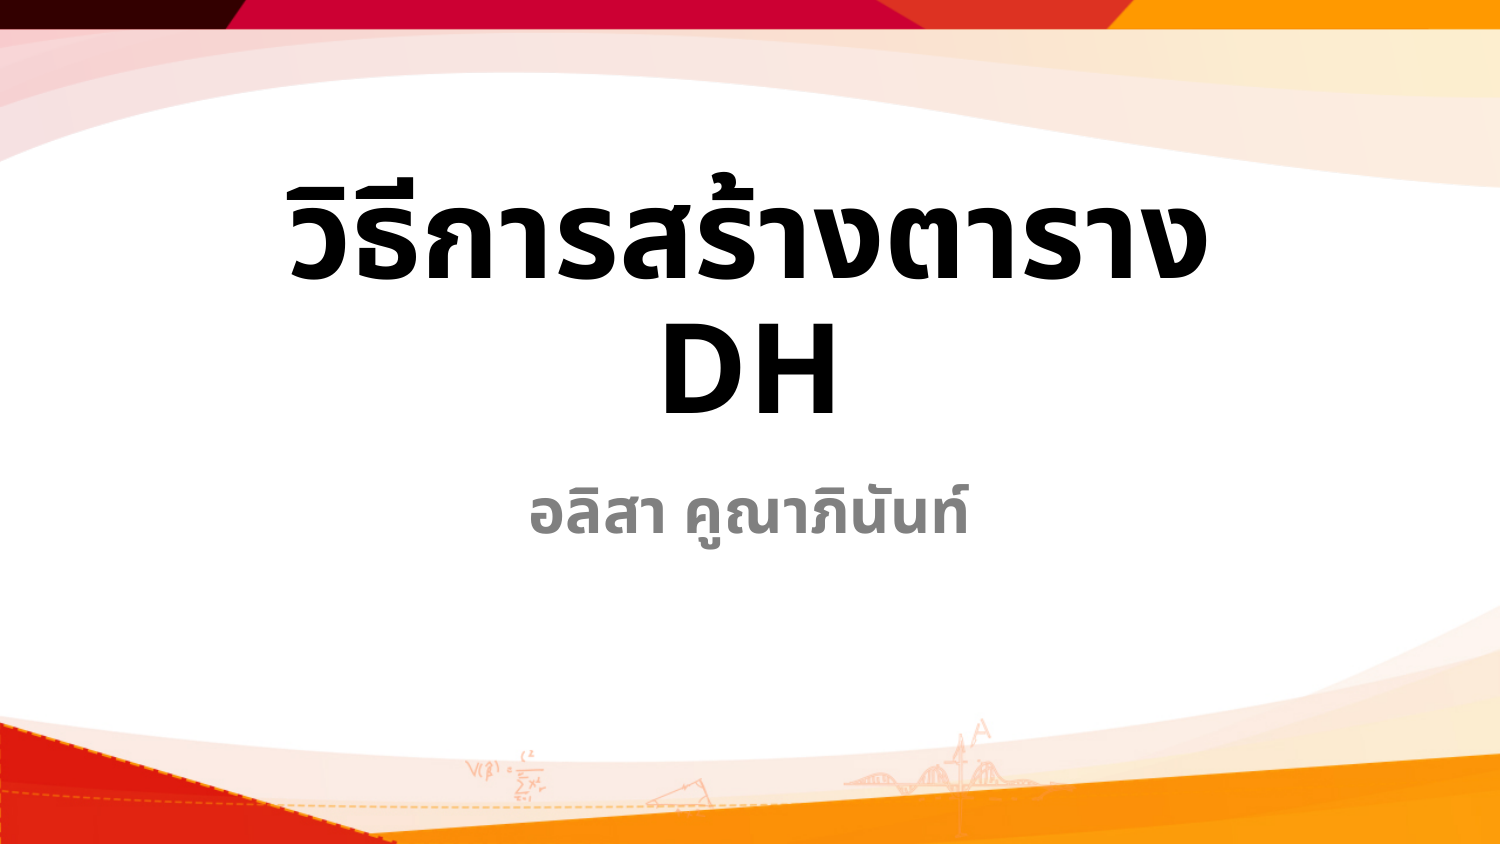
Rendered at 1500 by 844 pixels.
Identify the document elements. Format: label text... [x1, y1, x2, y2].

subtitle อลิสา คูณาภินันท์ [187, 471, 1313, 676]
picture [0, 0, 1500, 844]
title วิธีการสร้างตาราง DH [187, 154, 1313, 448]
